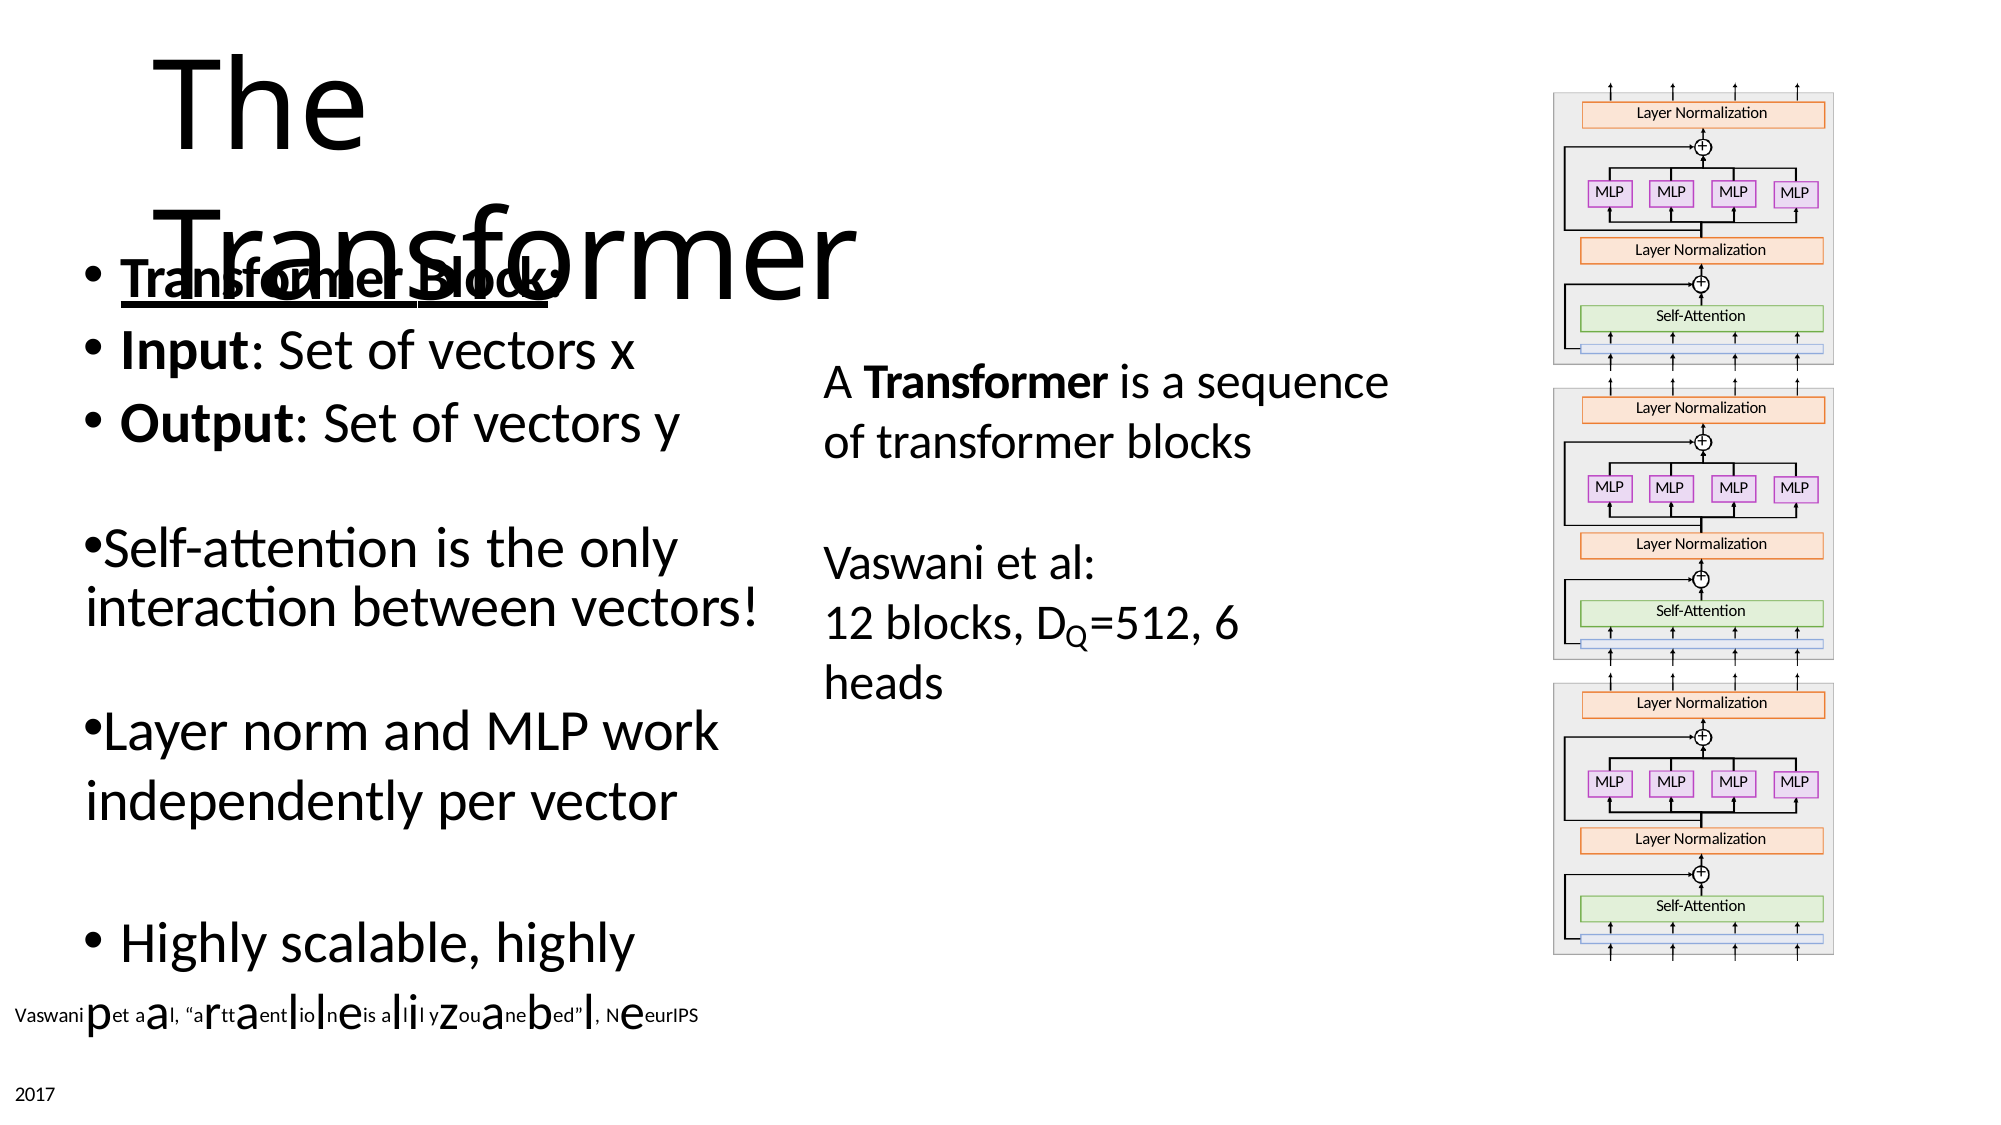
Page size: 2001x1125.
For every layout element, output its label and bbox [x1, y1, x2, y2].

text_box [6, 236, 769, 1106]
picture [1553, 82, 1834, 961]
text_box [821, 346, 1394, 469]
title [150, 22, 970, 325]
text_box [821, 527, 1370, 710]
